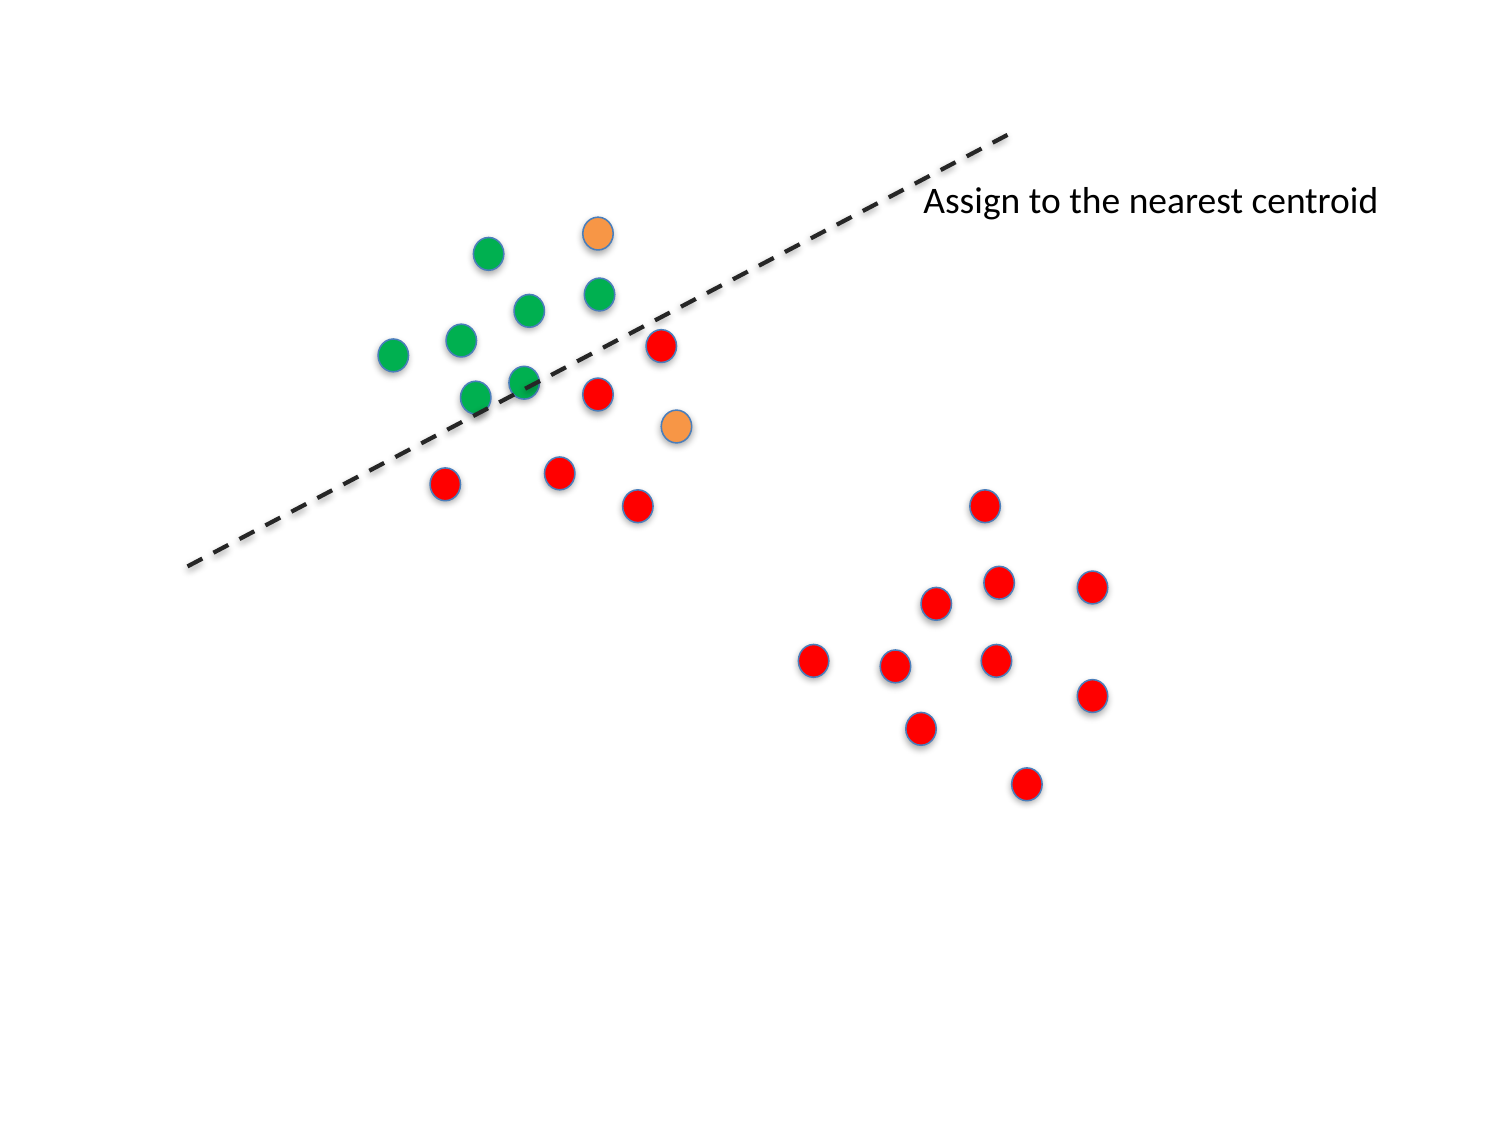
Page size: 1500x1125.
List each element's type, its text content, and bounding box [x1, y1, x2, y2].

text_box [1010, 767, 1043, 802]
text_box Assign to the nearest centroid [1019, 168, 1394, 229]
text_box [797, 643, 830, 679]
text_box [187, 131, 1015, 567]
text_box [983, 574, 1016, 600]
text_box [879, 649, 912, 684]
text_box [980, 643, 1013, 679]
text_box [920, 586, 953, 622]
text_box [905, 711, 938, 747]
text_box [1076, 678, 1109, 714]
text_box [1076, 570, 1109, 605]
